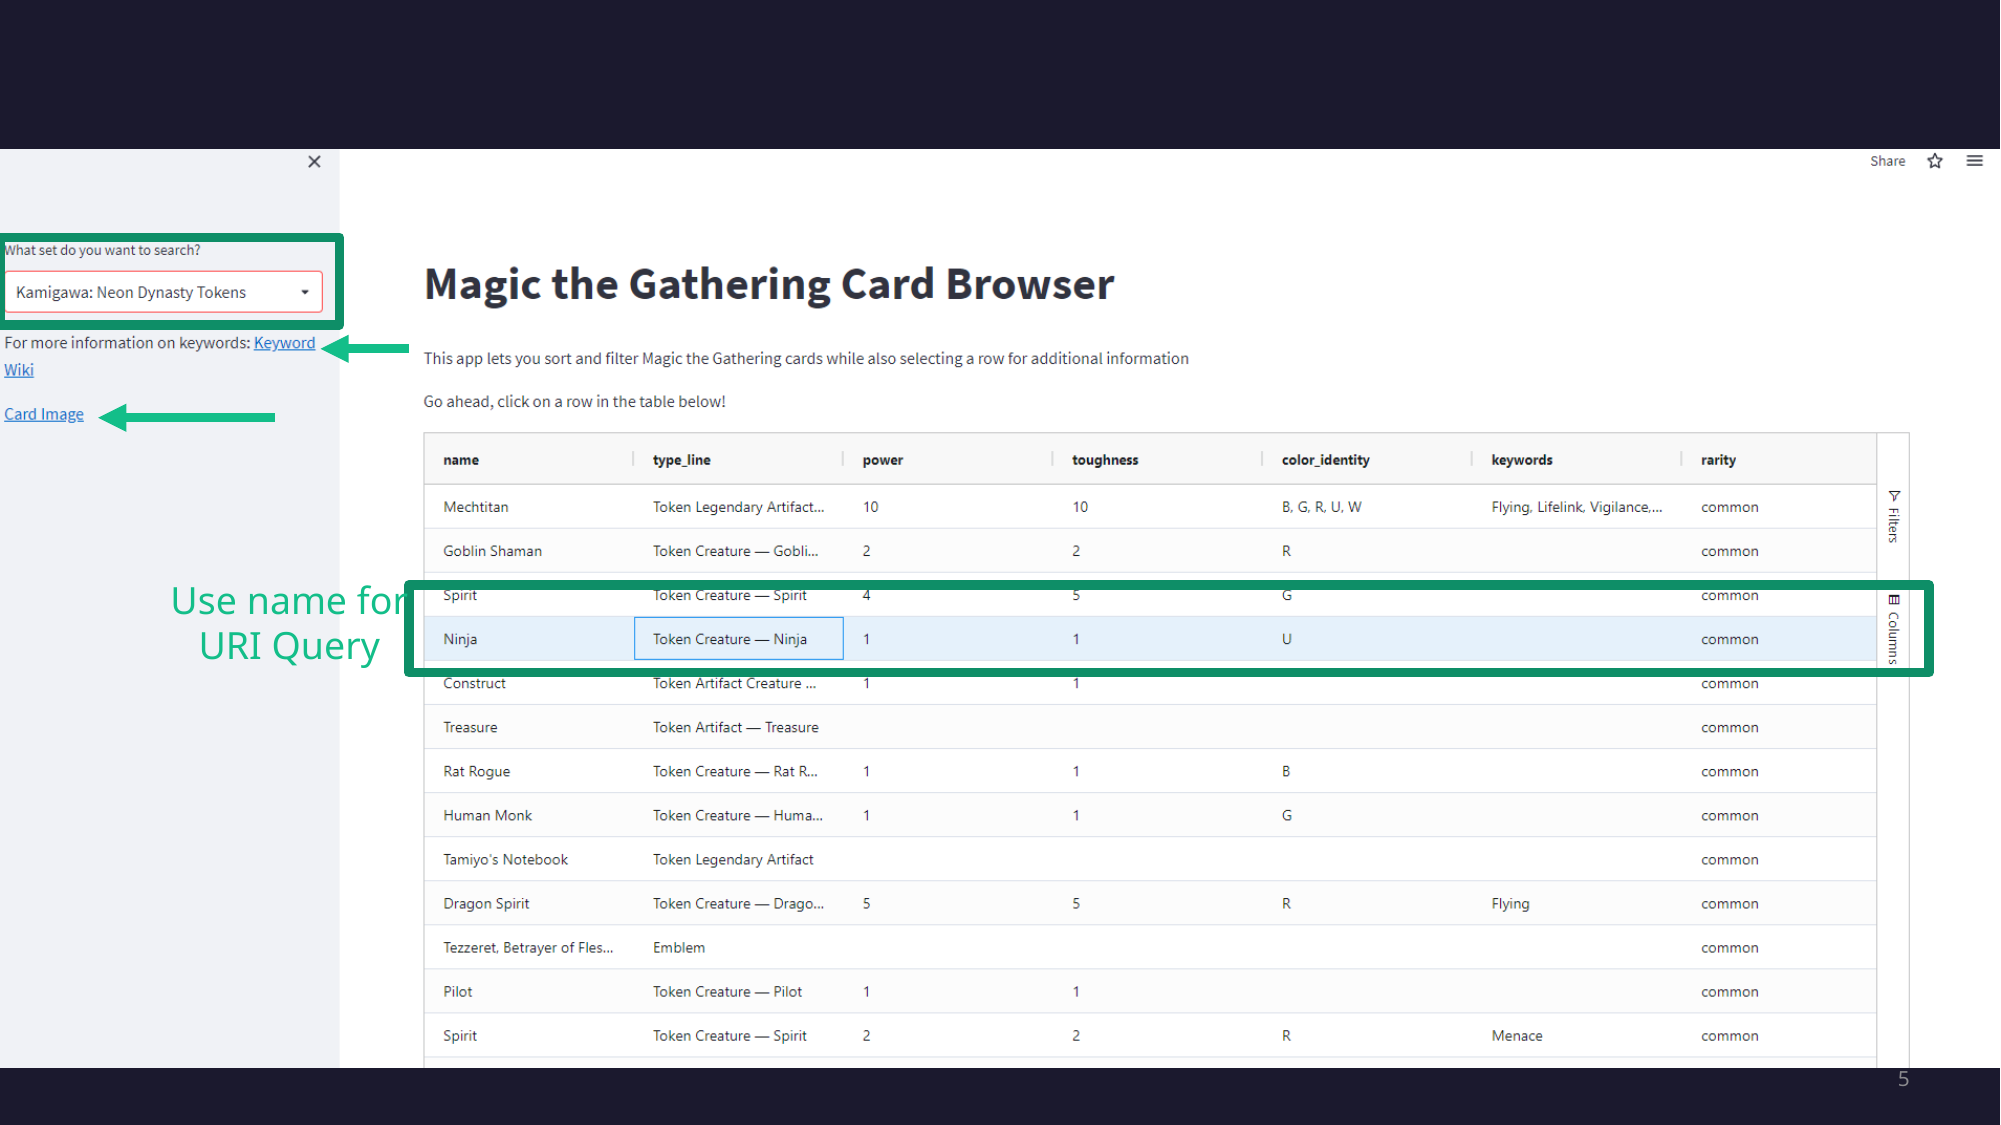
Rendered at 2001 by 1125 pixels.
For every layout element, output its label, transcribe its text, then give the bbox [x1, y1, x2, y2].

picture [0, 149, 2000, 1068]
slide_number 5 [1632, 1068, 1910, 1093]
